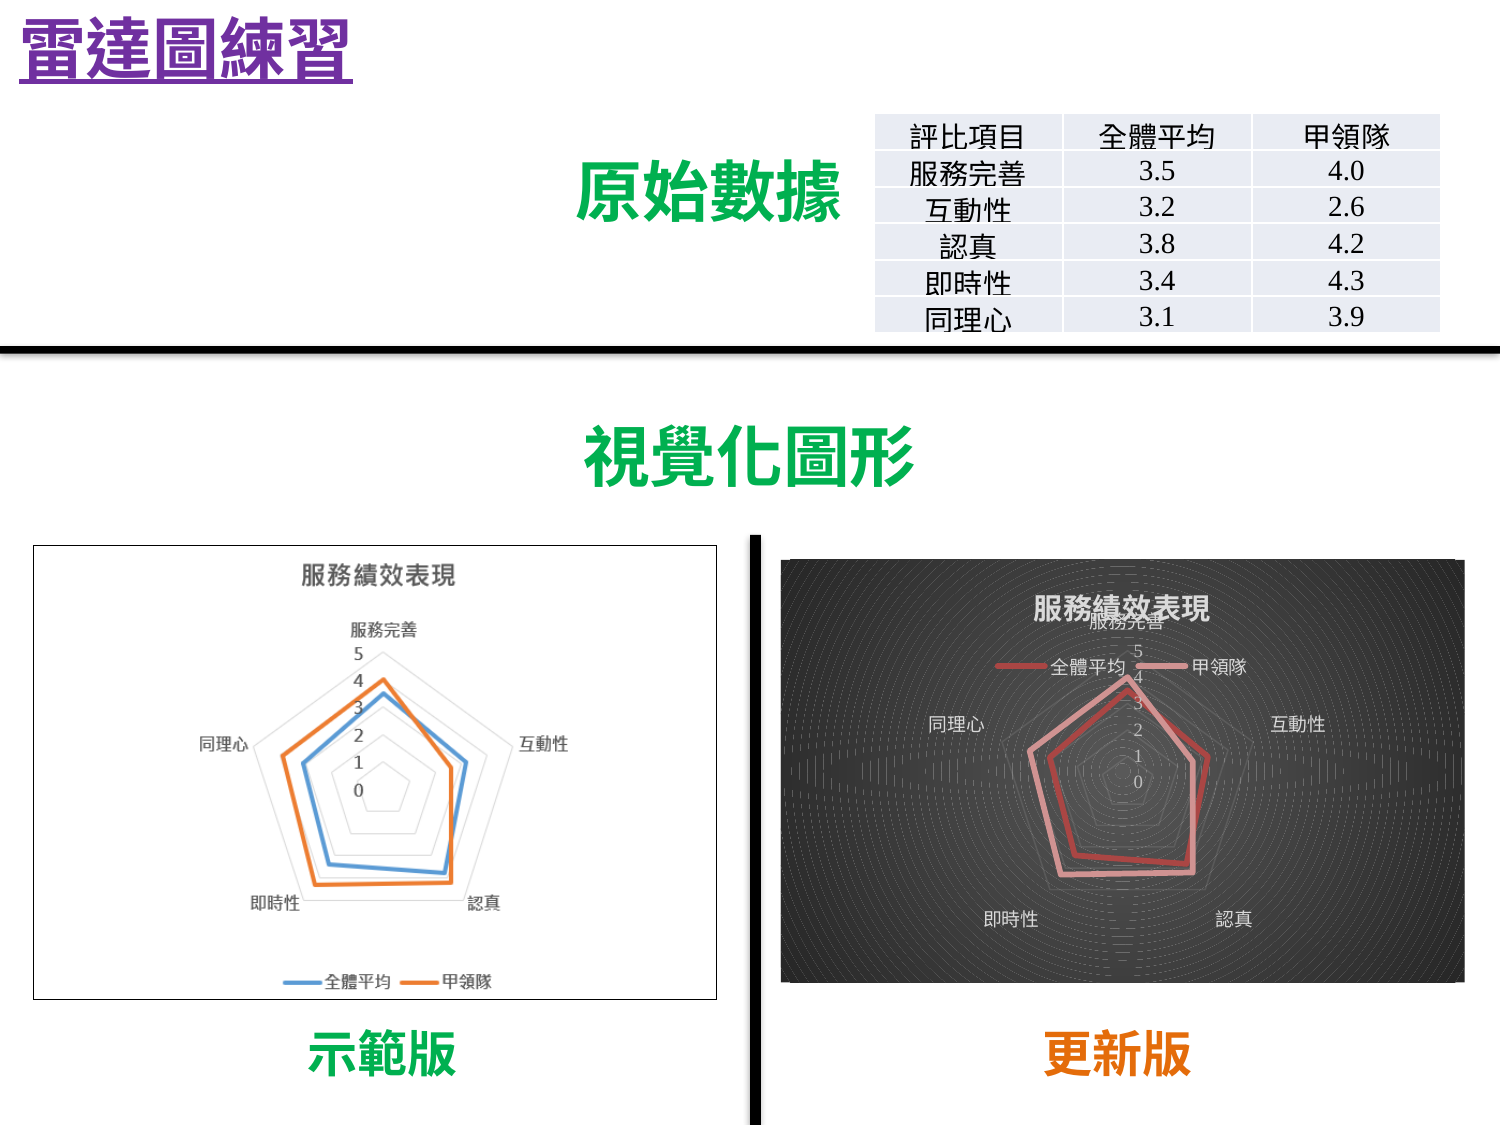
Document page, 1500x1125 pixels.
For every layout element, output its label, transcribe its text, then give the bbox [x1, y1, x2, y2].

picture [32, 545, 718, 1000]
text_box [750, 534, 761, 1015]
text_box 原始數據 [561, 142, 863, 238]
table_cell 認真 [875, 224, 1062, 259]
table_cell 3.8 [1064, 224, 1251, 259]
table_cell 4.3 [1253, 261, 1440, 295]
table_cell 服務完善 [875, 151, 1062, 186]
chart [780, 559, 1465, 983]
table_cell 互動性 [875, 188, 1062, 222]
text_box 視覺化圖形 [0, 406, 1500, 502]
table_cell 3.1 [1064, 297, 1251, 332]
table_header 全體平均 [1064, 114, 1251, 149]
table_cell 2.6 [1253, 188, 1440, 222]
table_header 評比項目 [875, 114, 1062, 149]
table_cell 同理心 [875, 297, 1062, 332]
table_cell 3.2 [1064, 188, 1251, 222]
table_cell 3.5 [1064, 151, 1251, 186]
table_cell 3.9 [1253, 297, 1440, 332]
text_box 雷達圖練習 [0, 0, 372, 95]
table_cell 4.2 [1253, 224, 1440, 259]
table_header 甲領隊 [1253, 114, 1440, 149]
table_cell 即時性 [875, 261, 1062, 295]
text_box 示範版 更新版 [0, 1015, 1500, 1090]
text_box [0, 346, 1500, 354]
text_box [750, 1090, 761, 1125]
table_cell 4.0 [1253, 151, 1440, 186]
table_cell 3.4 [1064, 261, 1251, 295]
